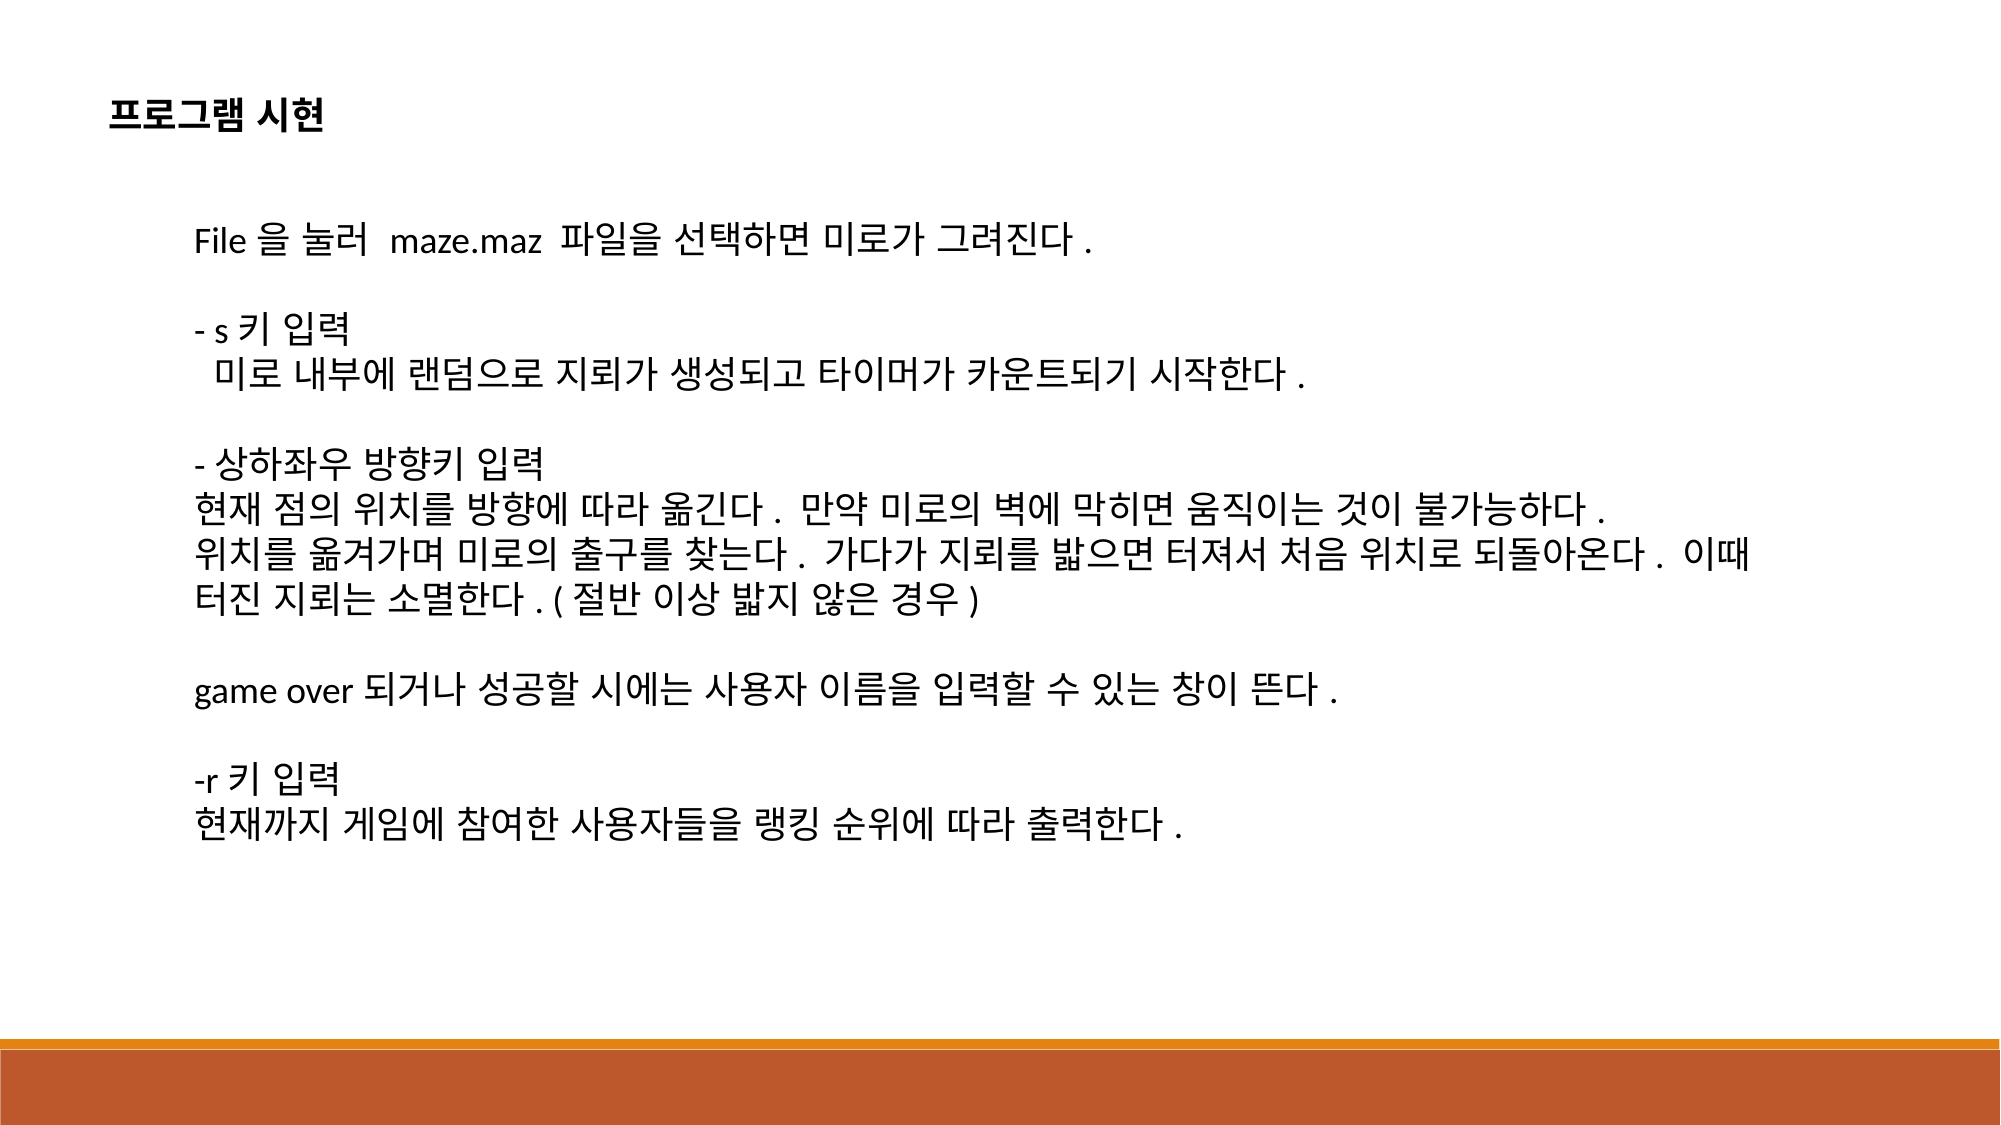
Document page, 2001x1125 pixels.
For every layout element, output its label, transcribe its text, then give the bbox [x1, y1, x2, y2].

text_box 프로그램 시현 [93, 85, 973, 145]
text_box File을 눌러 maze.maz 파일을 선택하면 미로가 그려진다. - s키 입력 미로 내부에 랜덤으로 지뢰가 생성되고 타이머가 카운트되기 시작한다. -상하좌우 방향키 입력 현재 점의 위치를 방향에 따라 옮긴다. 만약 미로의 벽에 막히면 움직이는 것이 불가능하다. 위치를 옮겨가며 미로의 출구를 찾는다. 가다가 지뢰를 밟으면 터져서 처음 위치로 되돌아온다. 이때 터진 지뢰는 소멸한다. (절반 이상 밟지 않은 경우) game over되거나 성공할 시에는 사용자 이름을 입력할 수 있는 창이 뜬다. -r키 입력 현재까지 게임에 참여한 사용자들을 랭킹 순위에 따라 출력한다. [179, 209, 1786, 944]
